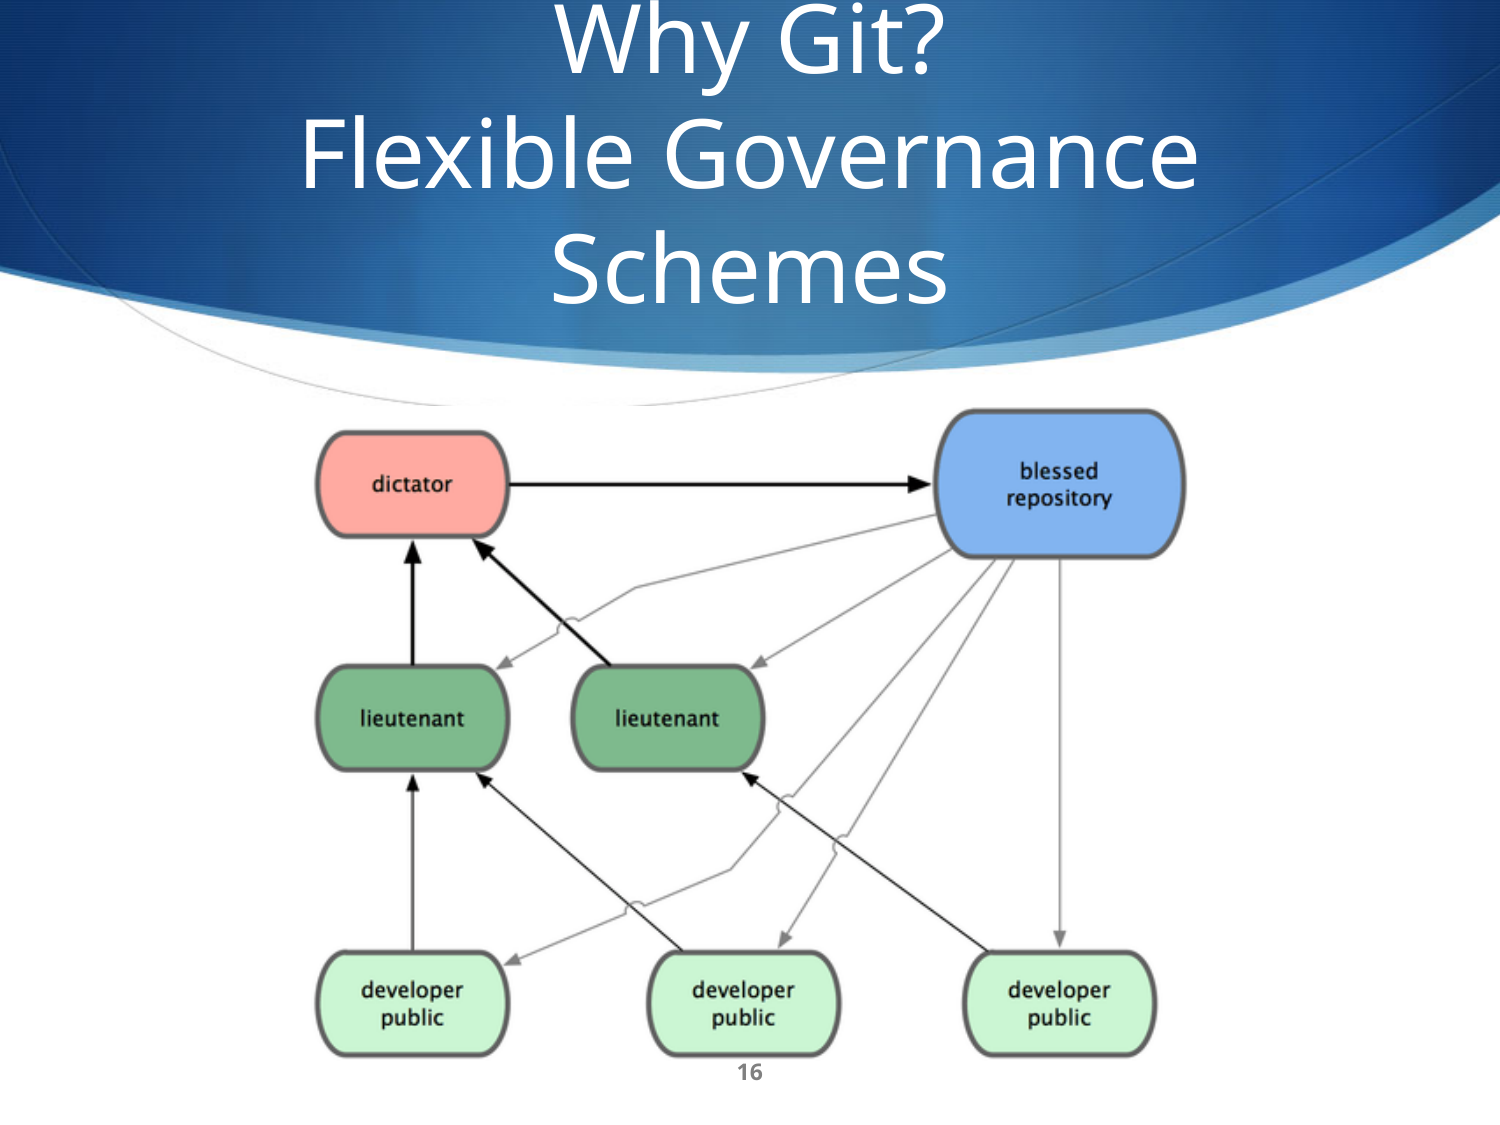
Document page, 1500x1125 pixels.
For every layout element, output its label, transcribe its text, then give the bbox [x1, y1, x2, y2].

title Why Git? Flexible Governance Schemes [75, 56, 1425, 245]
slide_number 16 [706, 1069, 794, 1103]
picture [0, 0, 1500, 1125]
